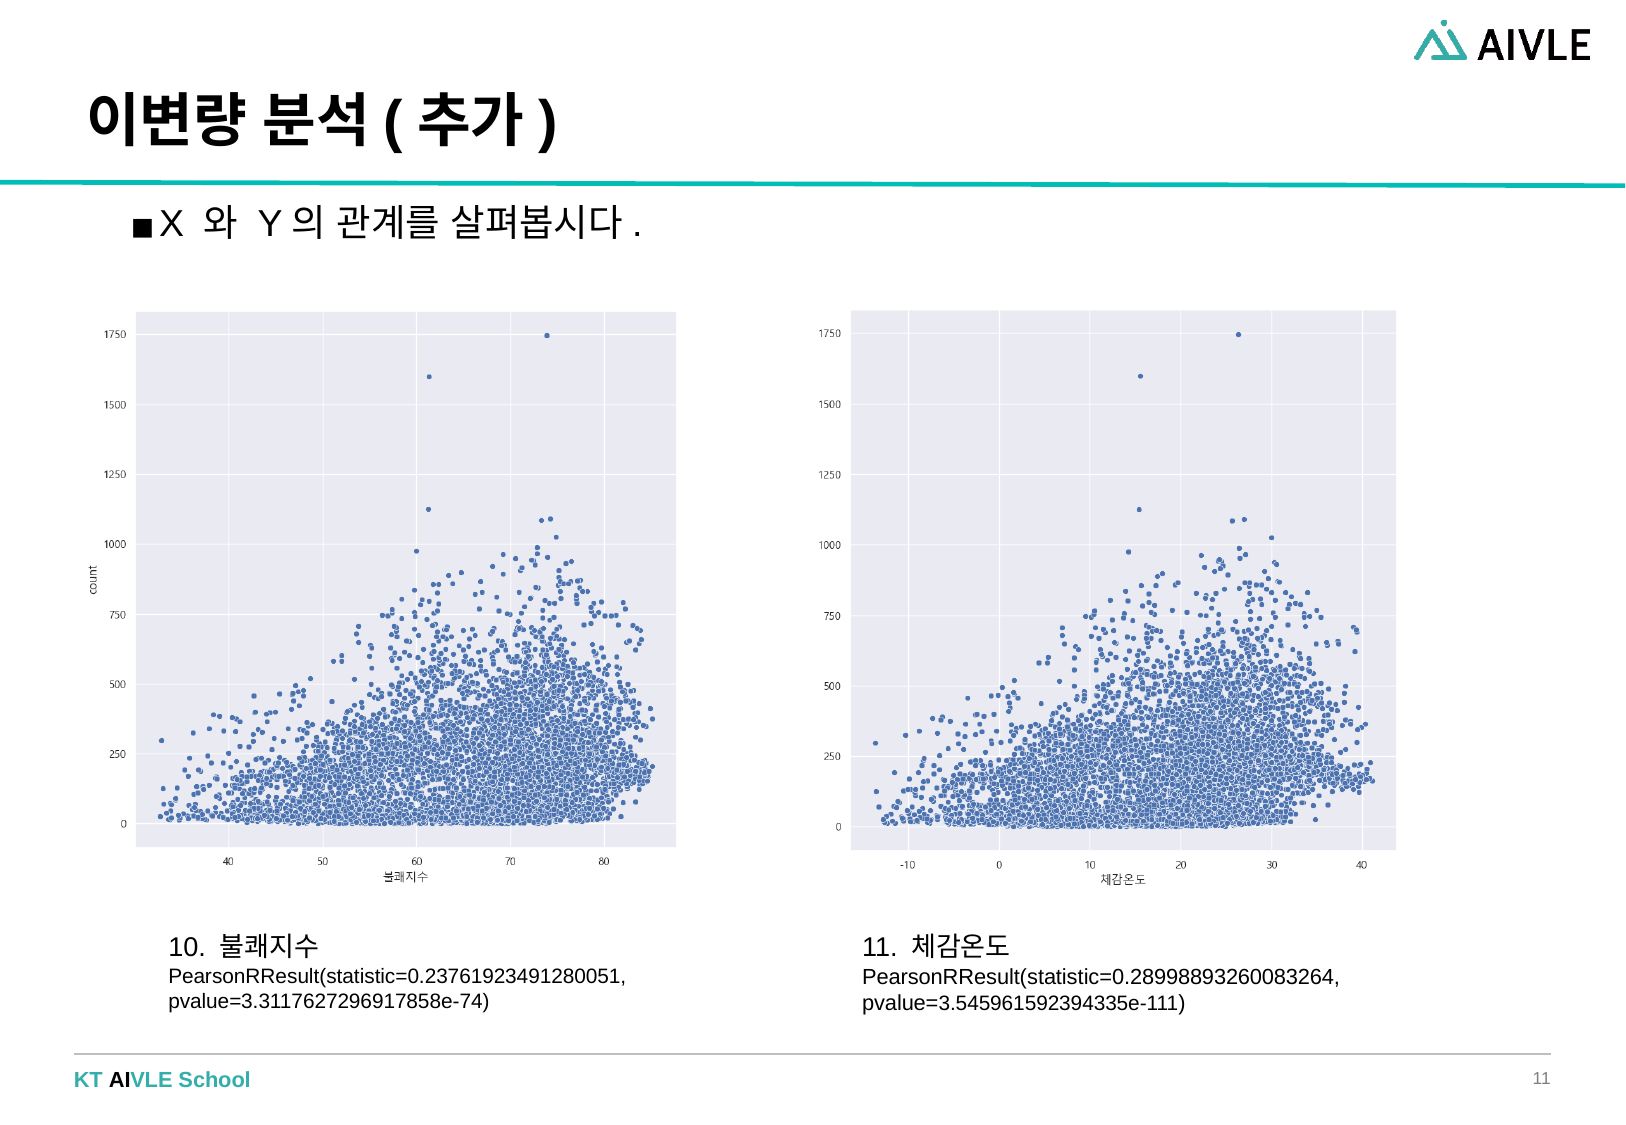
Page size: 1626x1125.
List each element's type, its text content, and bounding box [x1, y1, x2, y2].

picture [85, 306, 685, 889]
list X 와 Y의 관계를 살펴봅시다. [73, 191, 1508, 844]
text_box 11. 체감온도 PearsonRResult(statistic=0.28998893260083264, pvalue=3.545961592394335e-111) [847, 922, 1405, 1023]
picture [812, 306, 1405, 889]
picture [1414, 20, 1590, 60]
title 이변량 분석(추가) [70, 83, 594, 181]
text_box 10. 불쾌지수 PearsonRResult(statistic=0.23761923491280051, pvalue=3.3117627296917858e-74) [153, 922, 739, 1090]
